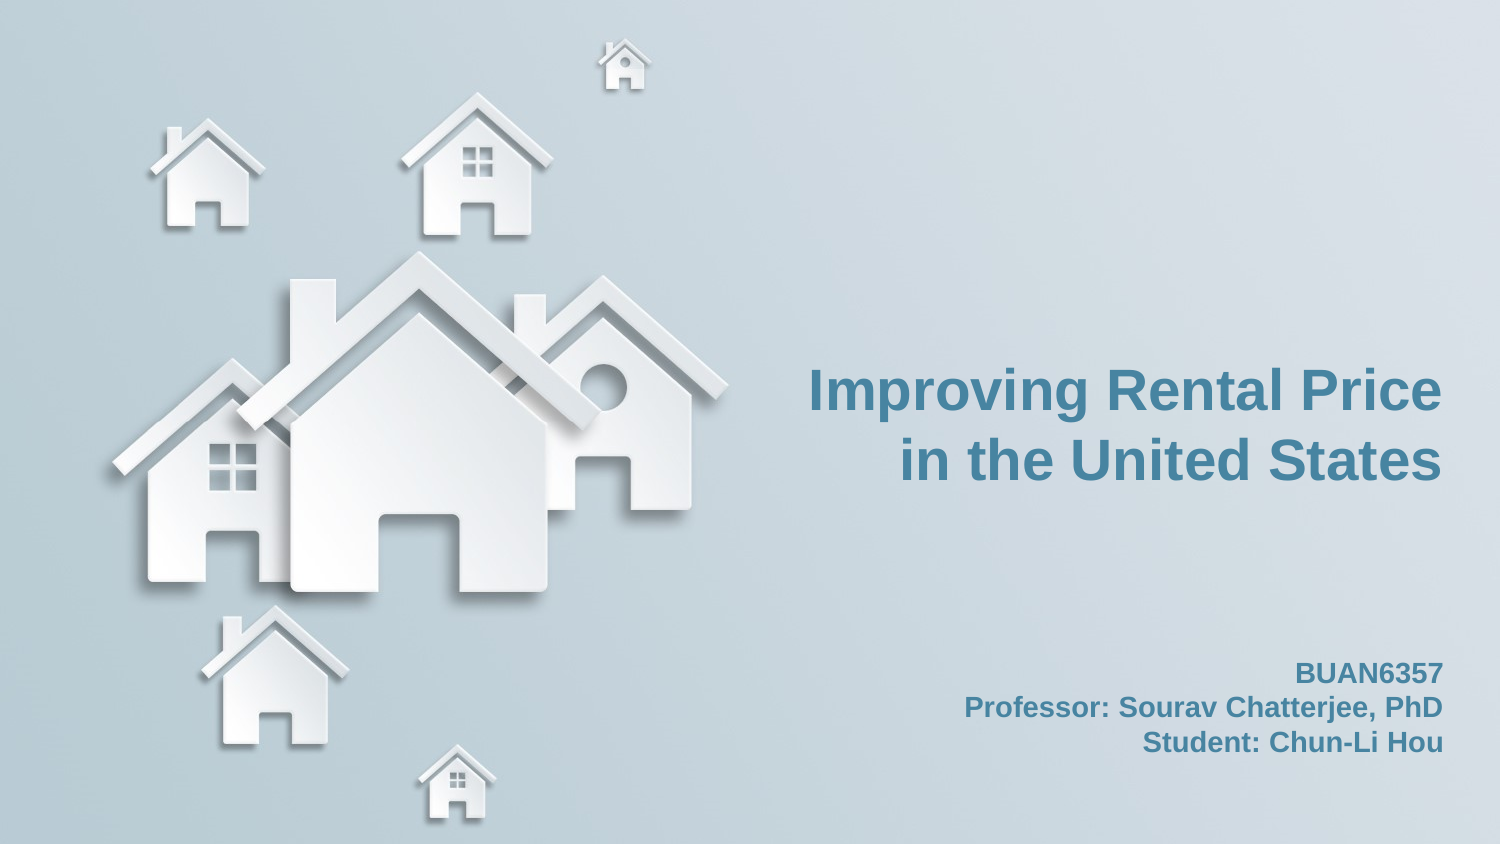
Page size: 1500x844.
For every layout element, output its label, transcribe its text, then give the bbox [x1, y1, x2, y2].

list BUAN6357 Professor: Sourav Chatterjee, PhD Student: Chun-Li Hou [750, 646, 1459, 767]
picture [0, 0, 1500, 844]
list Improving Rental Price in the United States [750, 344, 1459, 499]
